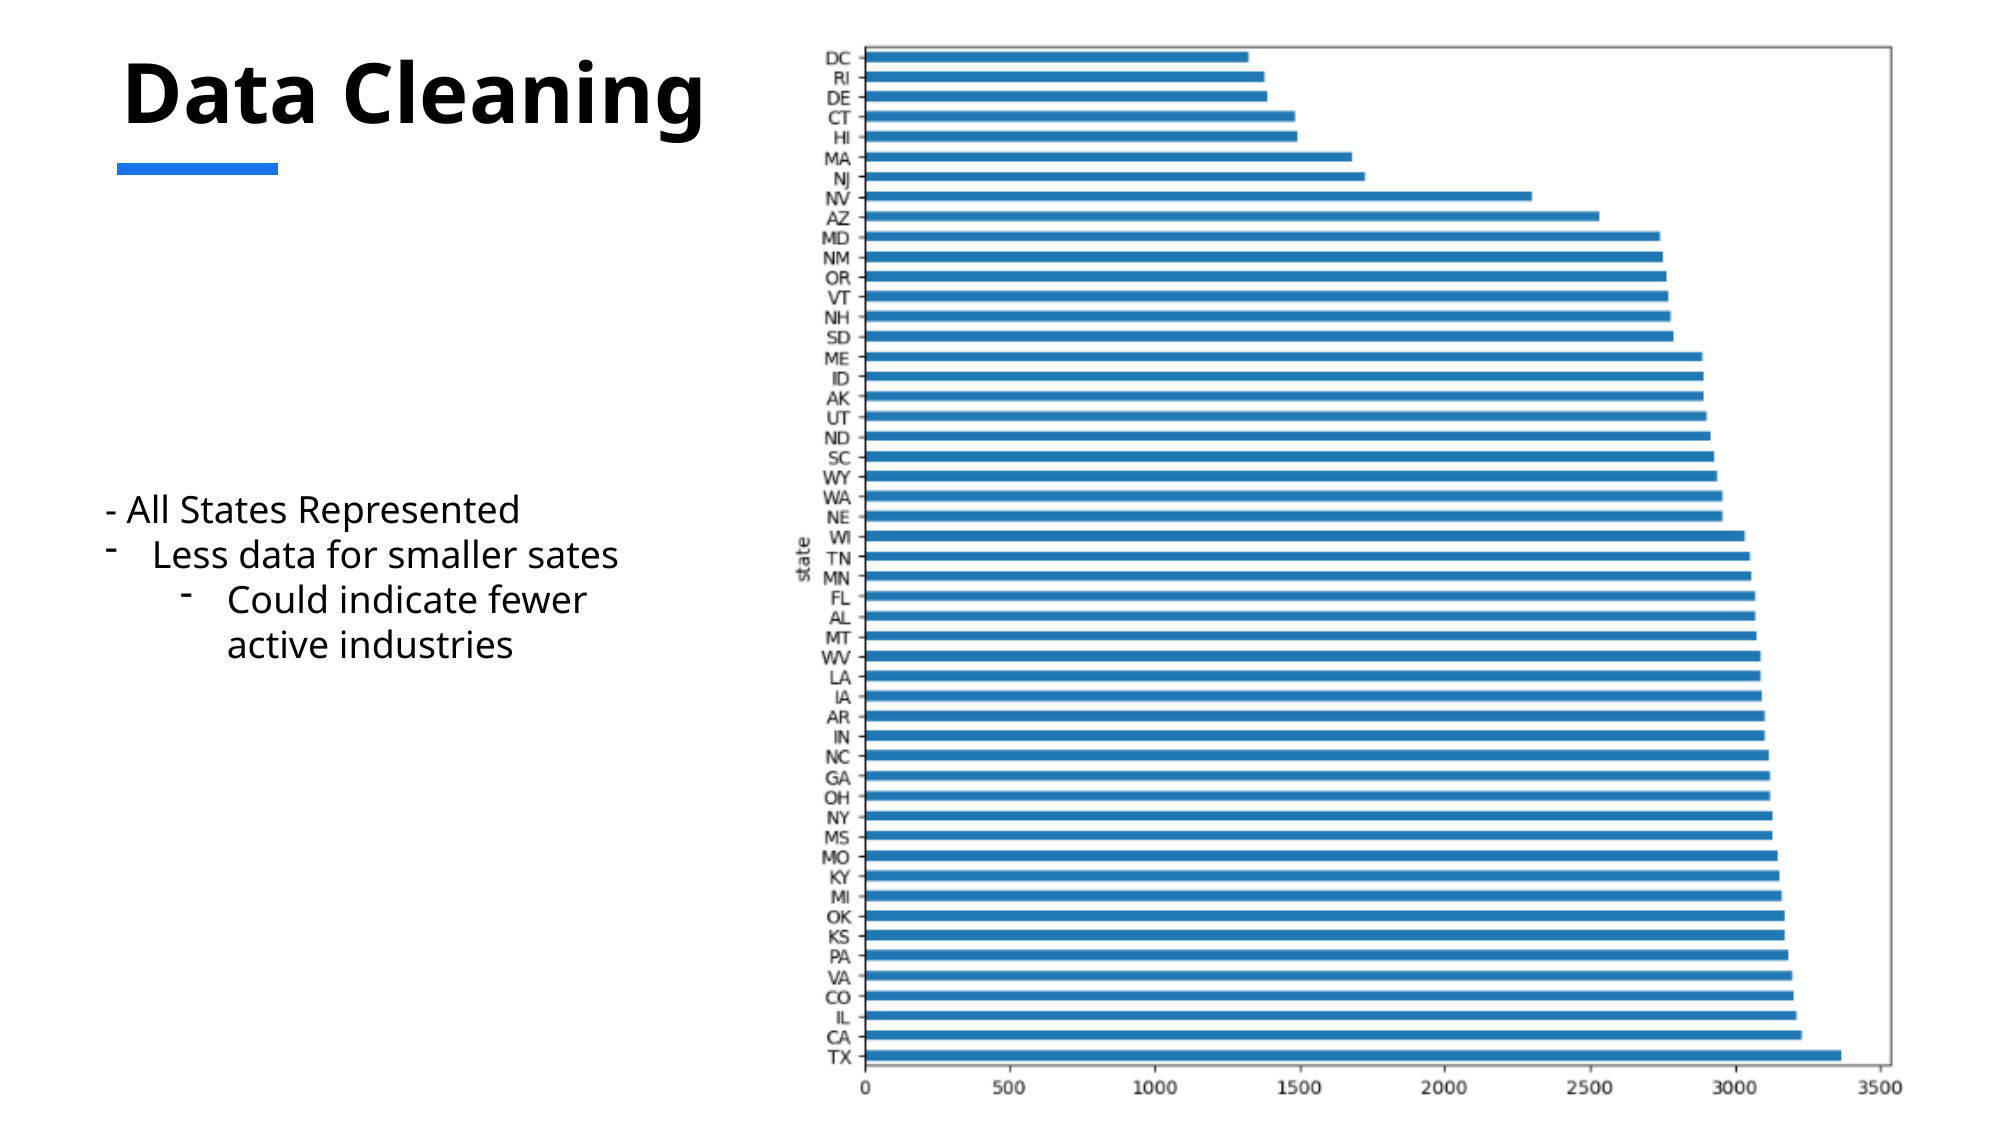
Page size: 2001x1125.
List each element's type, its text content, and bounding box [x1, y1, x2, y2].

picture [789, 33, 1930, 1121]
text_box - All States Represented Less data for smaller sates Could indicate fewer active industries [90, 478, 657, 673]
title Data Cleaning [106, 33, 789, 214]
